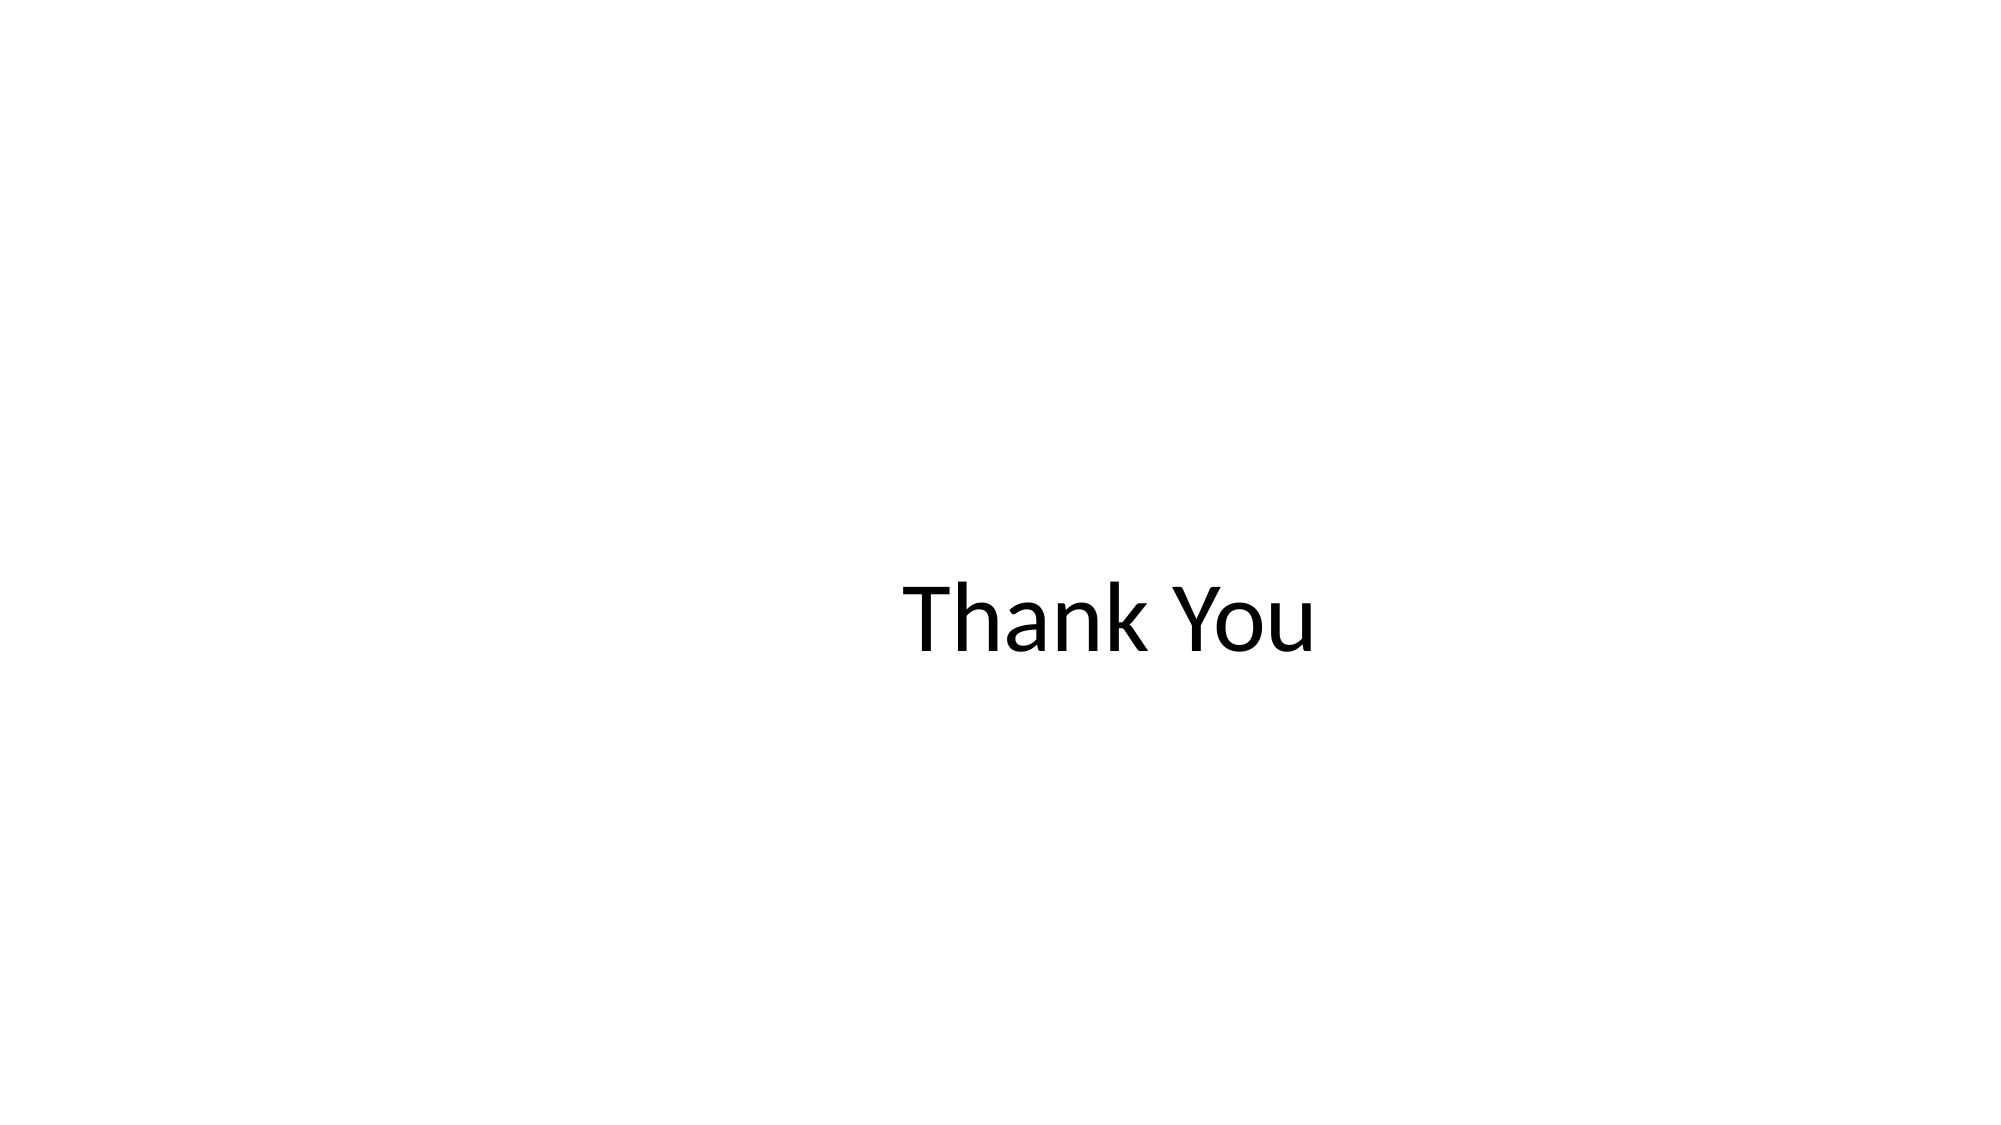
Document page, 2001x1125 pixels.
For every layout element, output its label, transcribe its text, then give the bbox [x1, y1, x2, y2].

list Thank You [137, 299, 1863, 1014]
